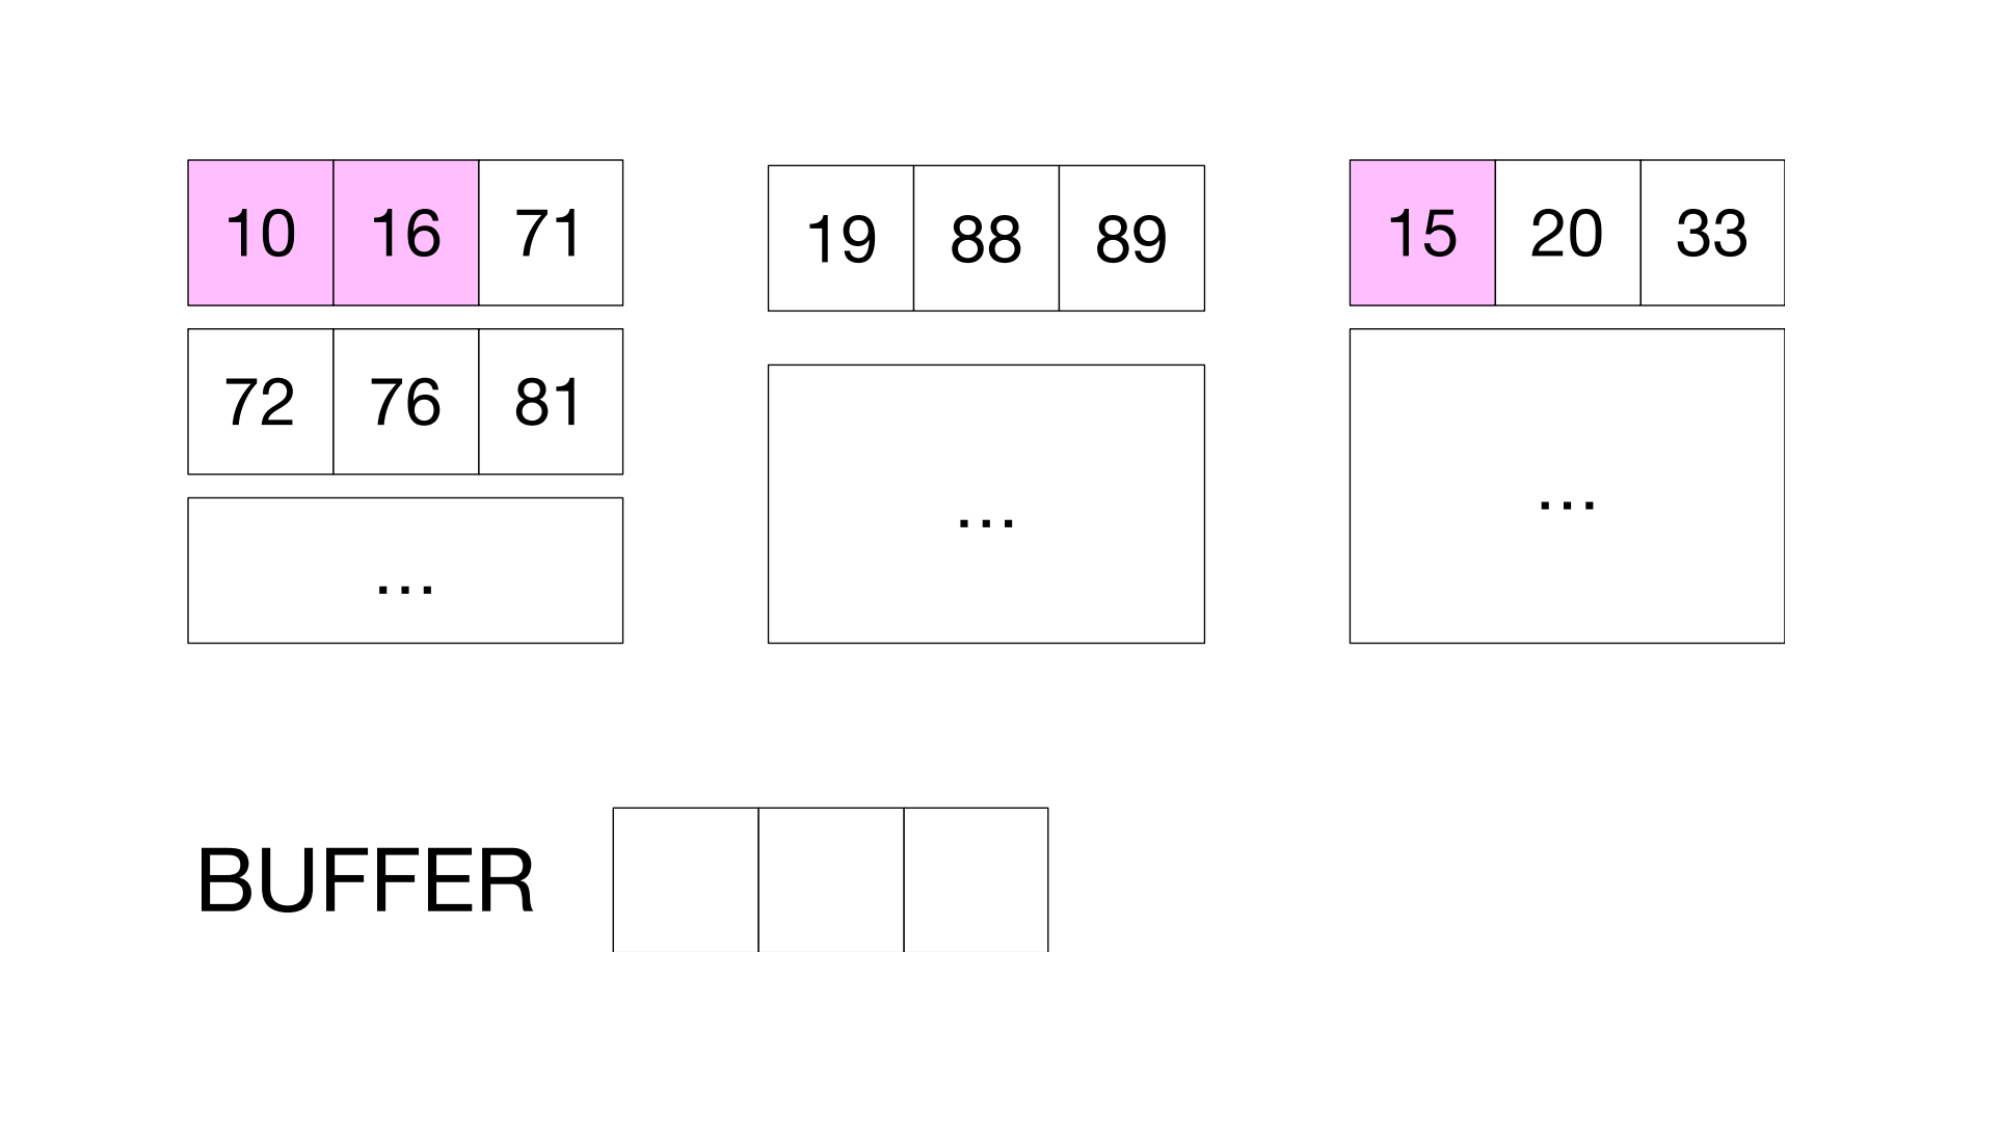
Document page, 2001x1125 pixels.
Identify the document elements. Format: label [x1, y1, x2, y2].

picture [186, 157, 1785, 952]
